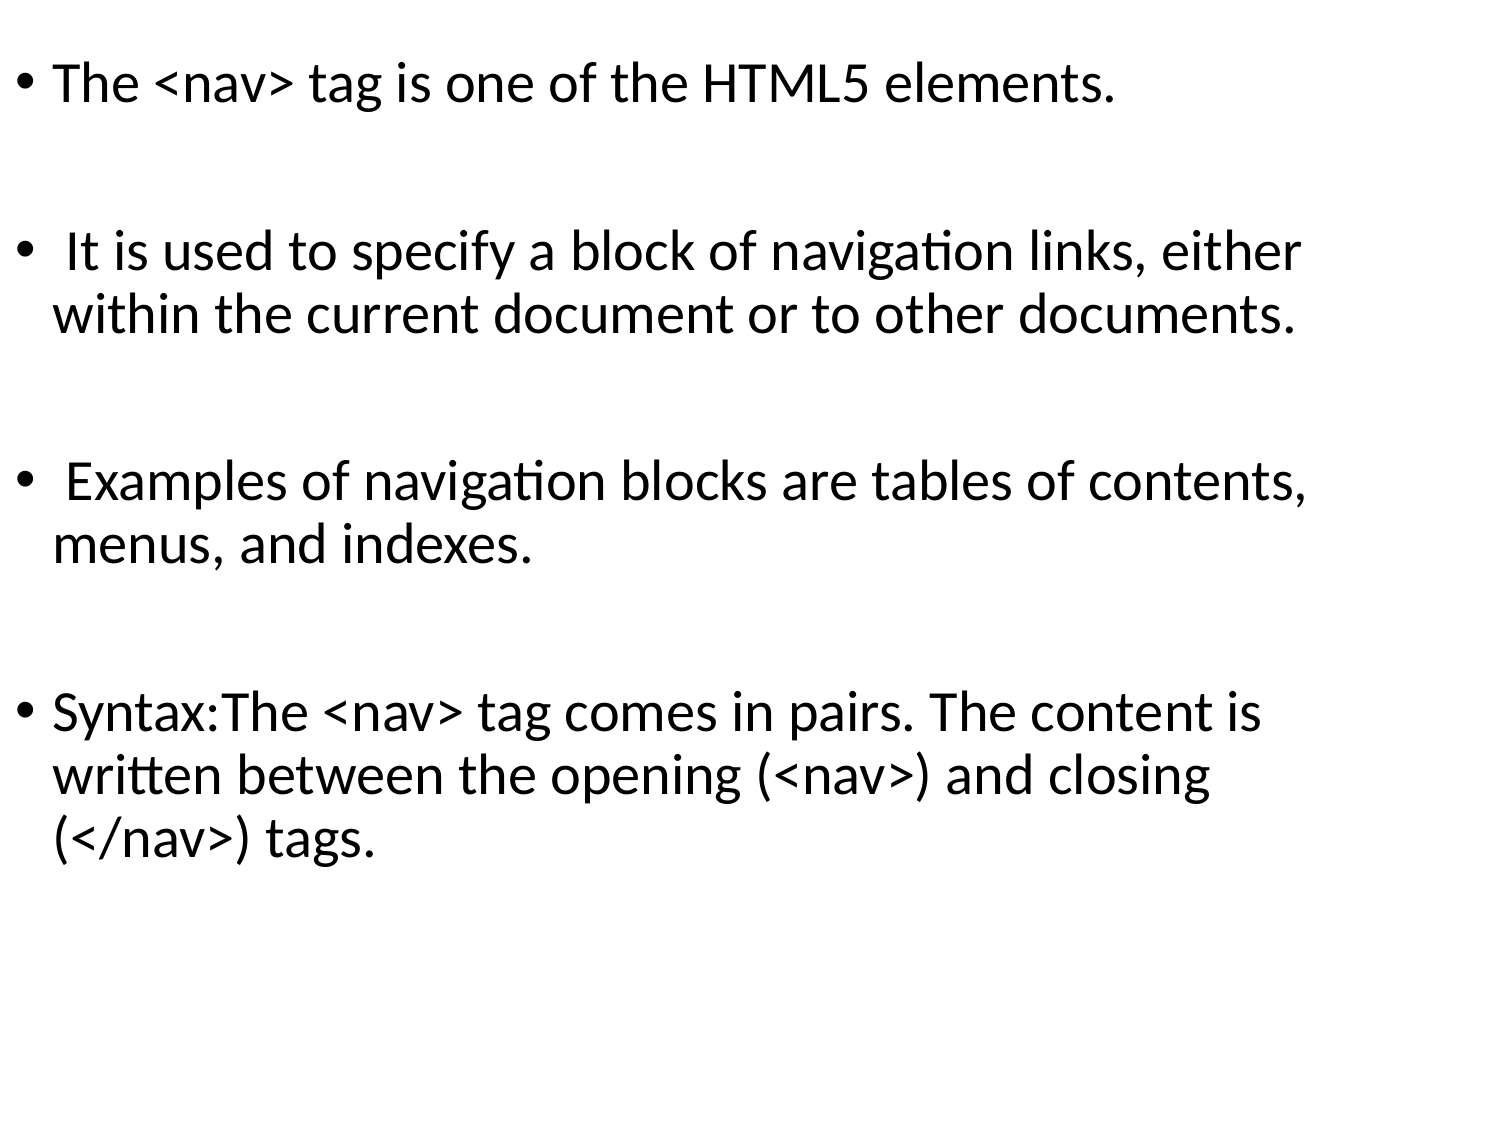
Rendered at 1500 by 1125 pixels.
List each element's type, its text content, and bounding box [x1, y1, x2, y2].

list The <nav> tag is one of the HTML5 elements. It is used to specify a block of navigation links, either within the current document or to other documents. Examples of navigation blocks are tables of contents, menus, and indexes. Syntax:The <nav> tag comes in pairs. The content is written between the opening (<nav>) and closing (</nav>) tags. [0, 44, 1462, 1125]
